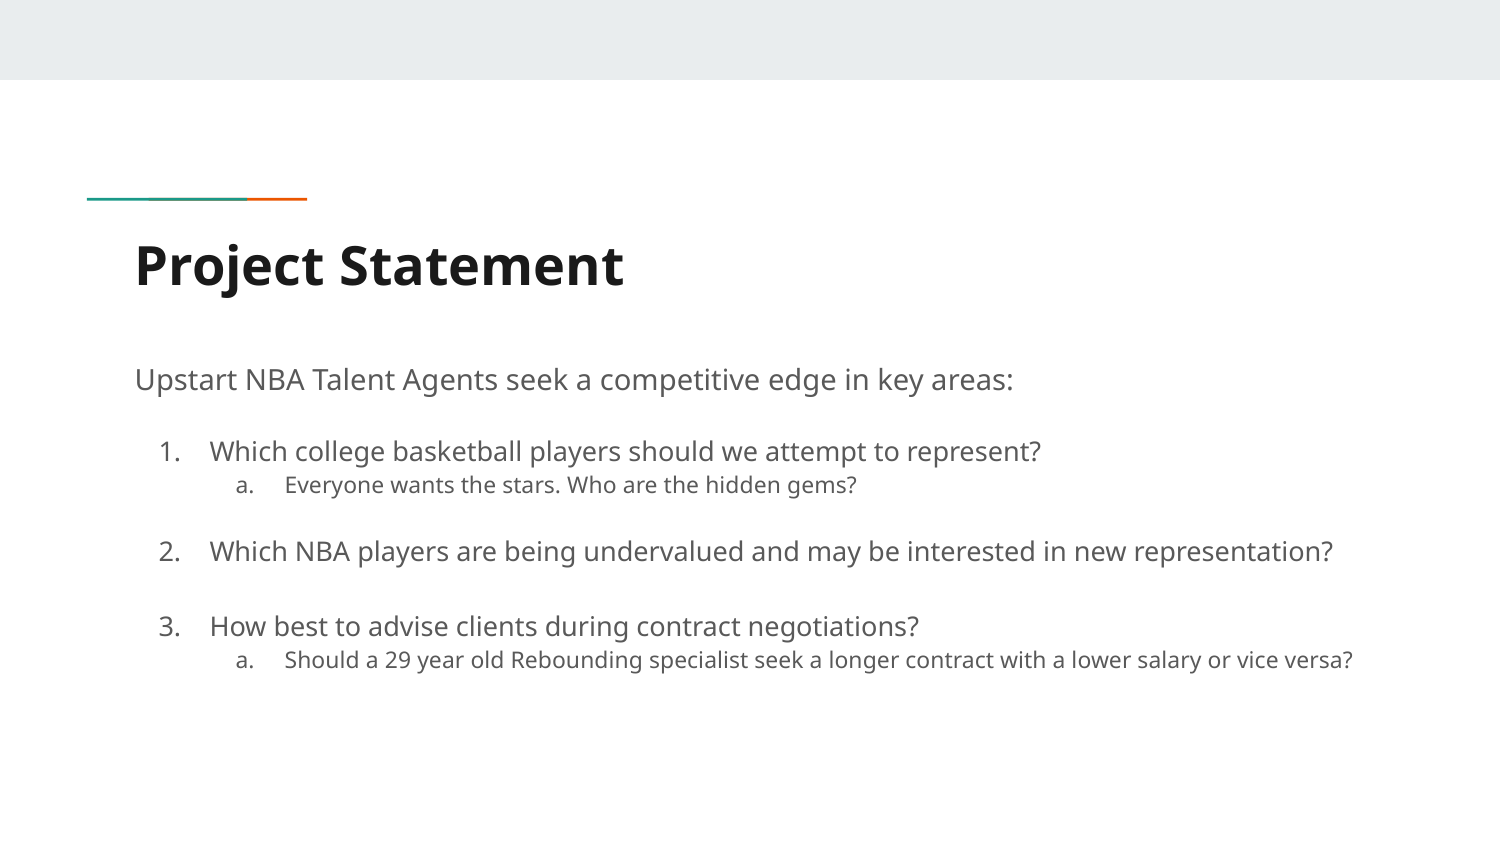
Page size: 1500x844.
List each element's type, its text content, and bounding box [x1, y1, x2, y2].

title Project Statement [119, 216, 1381, 305]
list Upstart NBA Talent Agents seek a competitive edge in key areas: Which college basketball players should we attempt to represent? Everyone wants the stars. Who are the hidden gems? Which NBA players are being undervalued and may be interested in new representation? How best to advise clients during contract negotiations? Should a 29 year old Rebounding specialist seek a longer contract with a lower salary or vice versa? [119, 341, 1381, 712]
